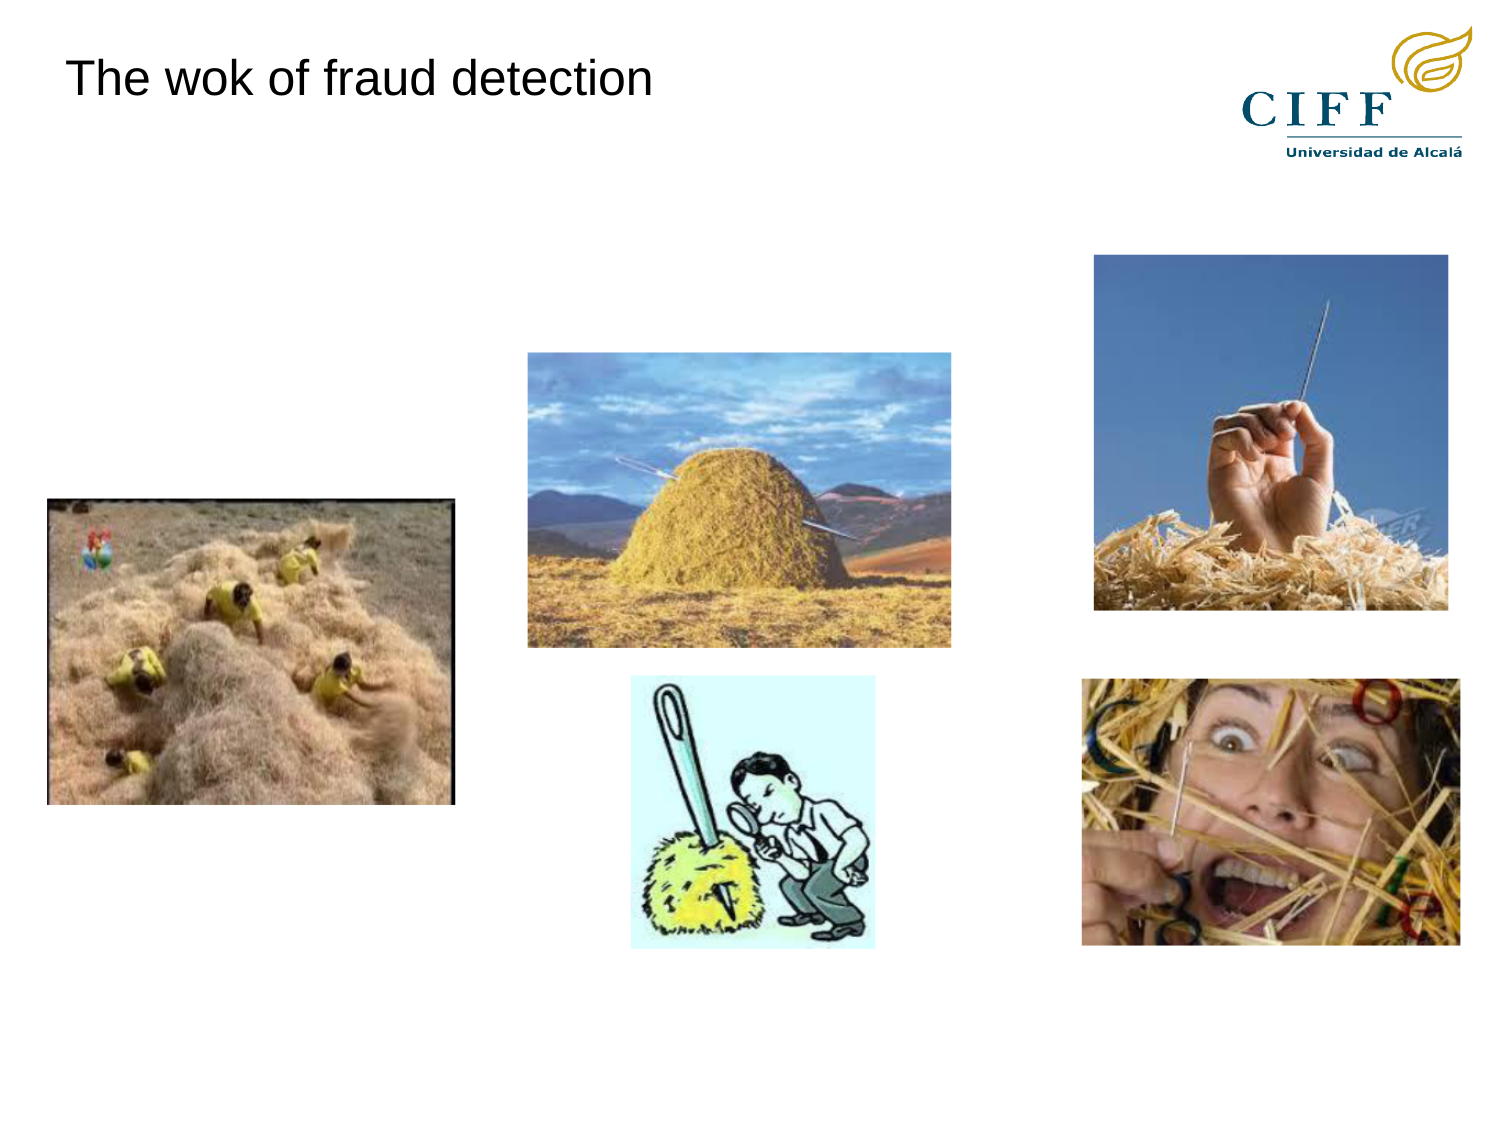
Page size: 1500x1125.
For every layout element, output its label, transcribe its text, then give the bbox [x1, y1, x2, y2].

subtitle The wok of fraud detection [49, 37, 1199, 138]
picture [1204, 0, 1500, 230]
picture [45, 245, 1467, 950]
